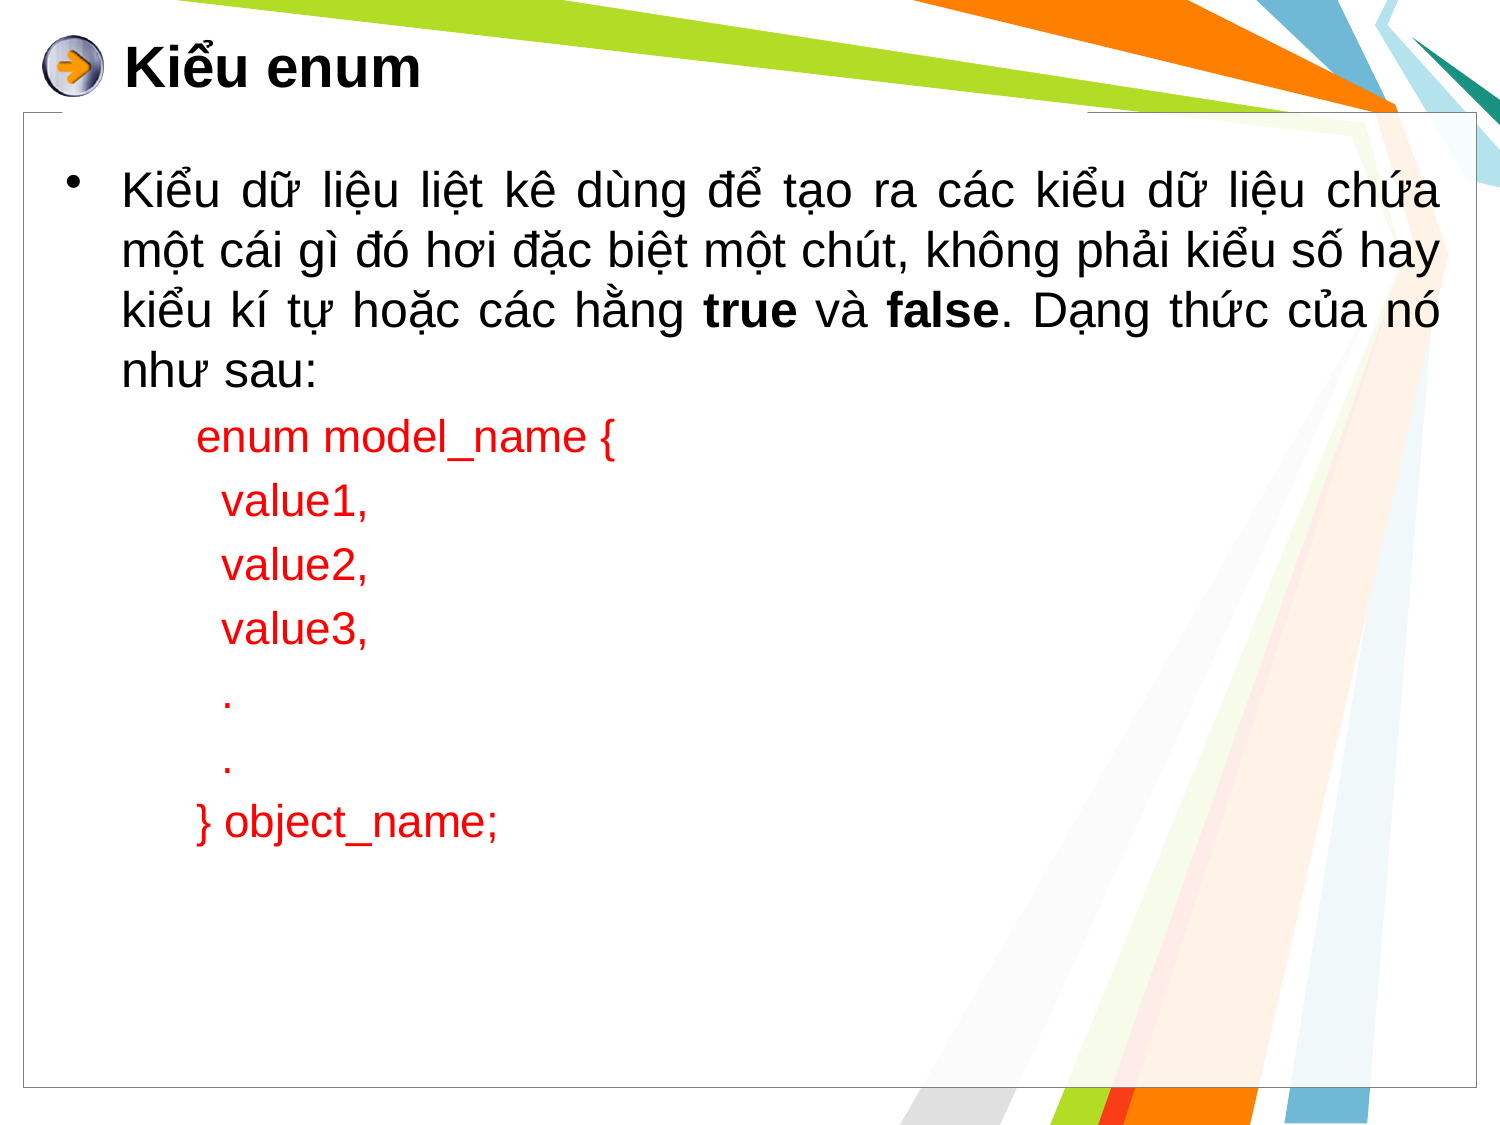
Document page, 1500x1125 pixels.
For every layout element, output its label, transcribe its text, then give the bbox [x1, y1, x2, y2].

picture [42, 35, 104, 97]
list Kiểu dữ liệu liệt kê dùng để tạo ra các kiểu dữ liệu chứa một cái gì đó hơi đặc biệt một chút, không phải kiểu số hay kiểu kí tự hoặc các hằng true và false. Dạng thức của nó như sau: enum model_name { value1, value2, value3, . . } object_name; [49, 149, 1457, 1076]
title Kiểu enum [108, 12, 1476, 117]
